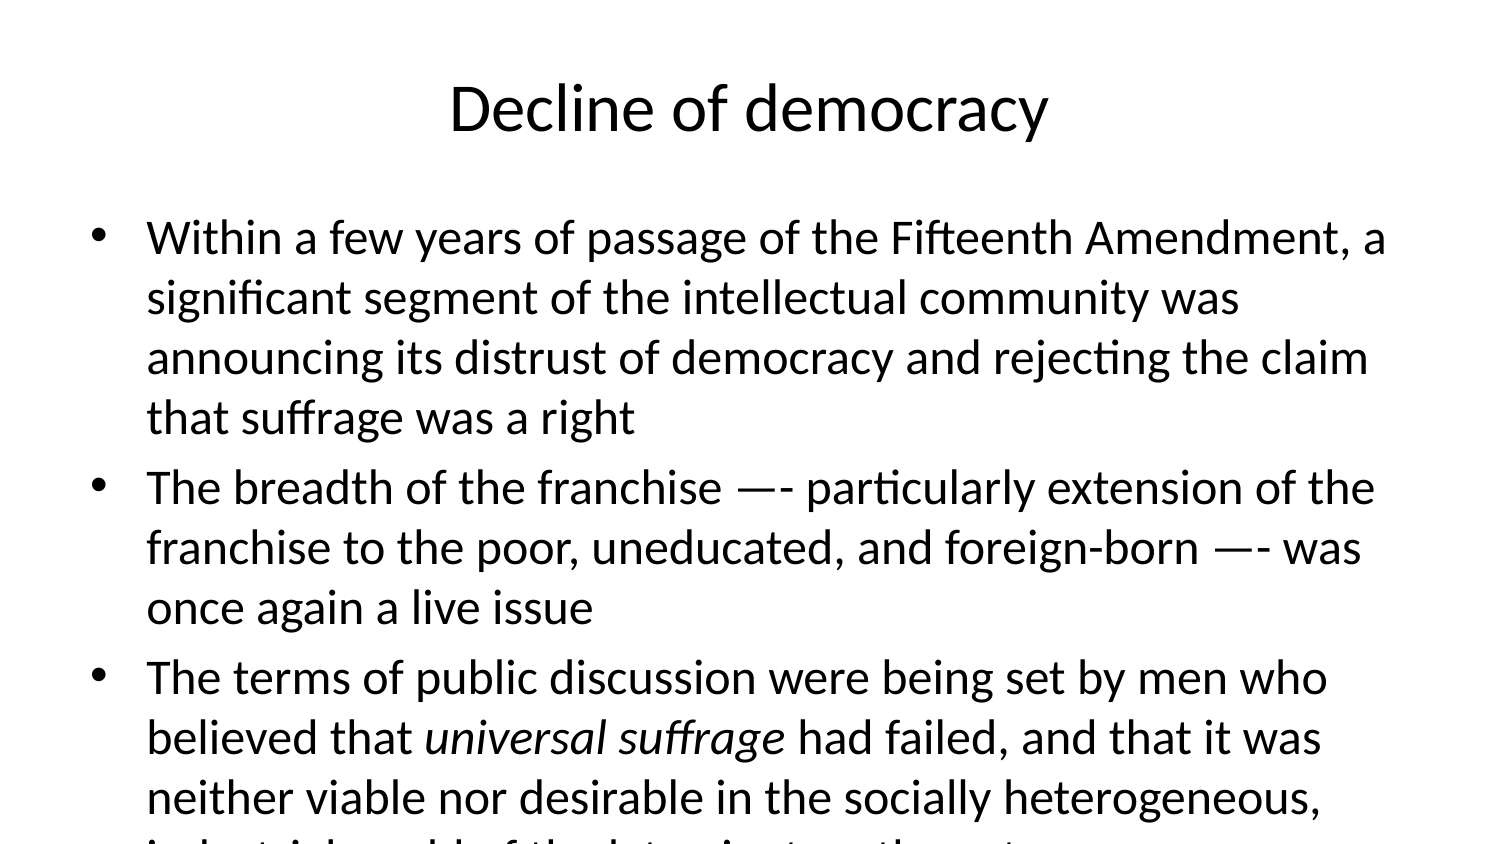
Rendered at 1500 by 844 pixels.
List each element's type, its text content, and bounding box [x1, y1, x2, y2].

list Within a few years of passage of the Fifteenth Amendment, a significant segment of the intellectual community was announcing its distrust of democracy and rejecting the claim that suffrage was a right The breadth of the franchise —- particularly extension of the franchise to the poor, uneducated, and foreign-born —- was once again a live issue The terms of public discussion were being set by men who believed that universal suffrage had failed, and that it was neither viable nor desirable in the socially heterogeneous, industrial world of the late nineteenth century [75, 196, 1425, 754]
title Decline of democracy [75, 33, 1425, 175]
